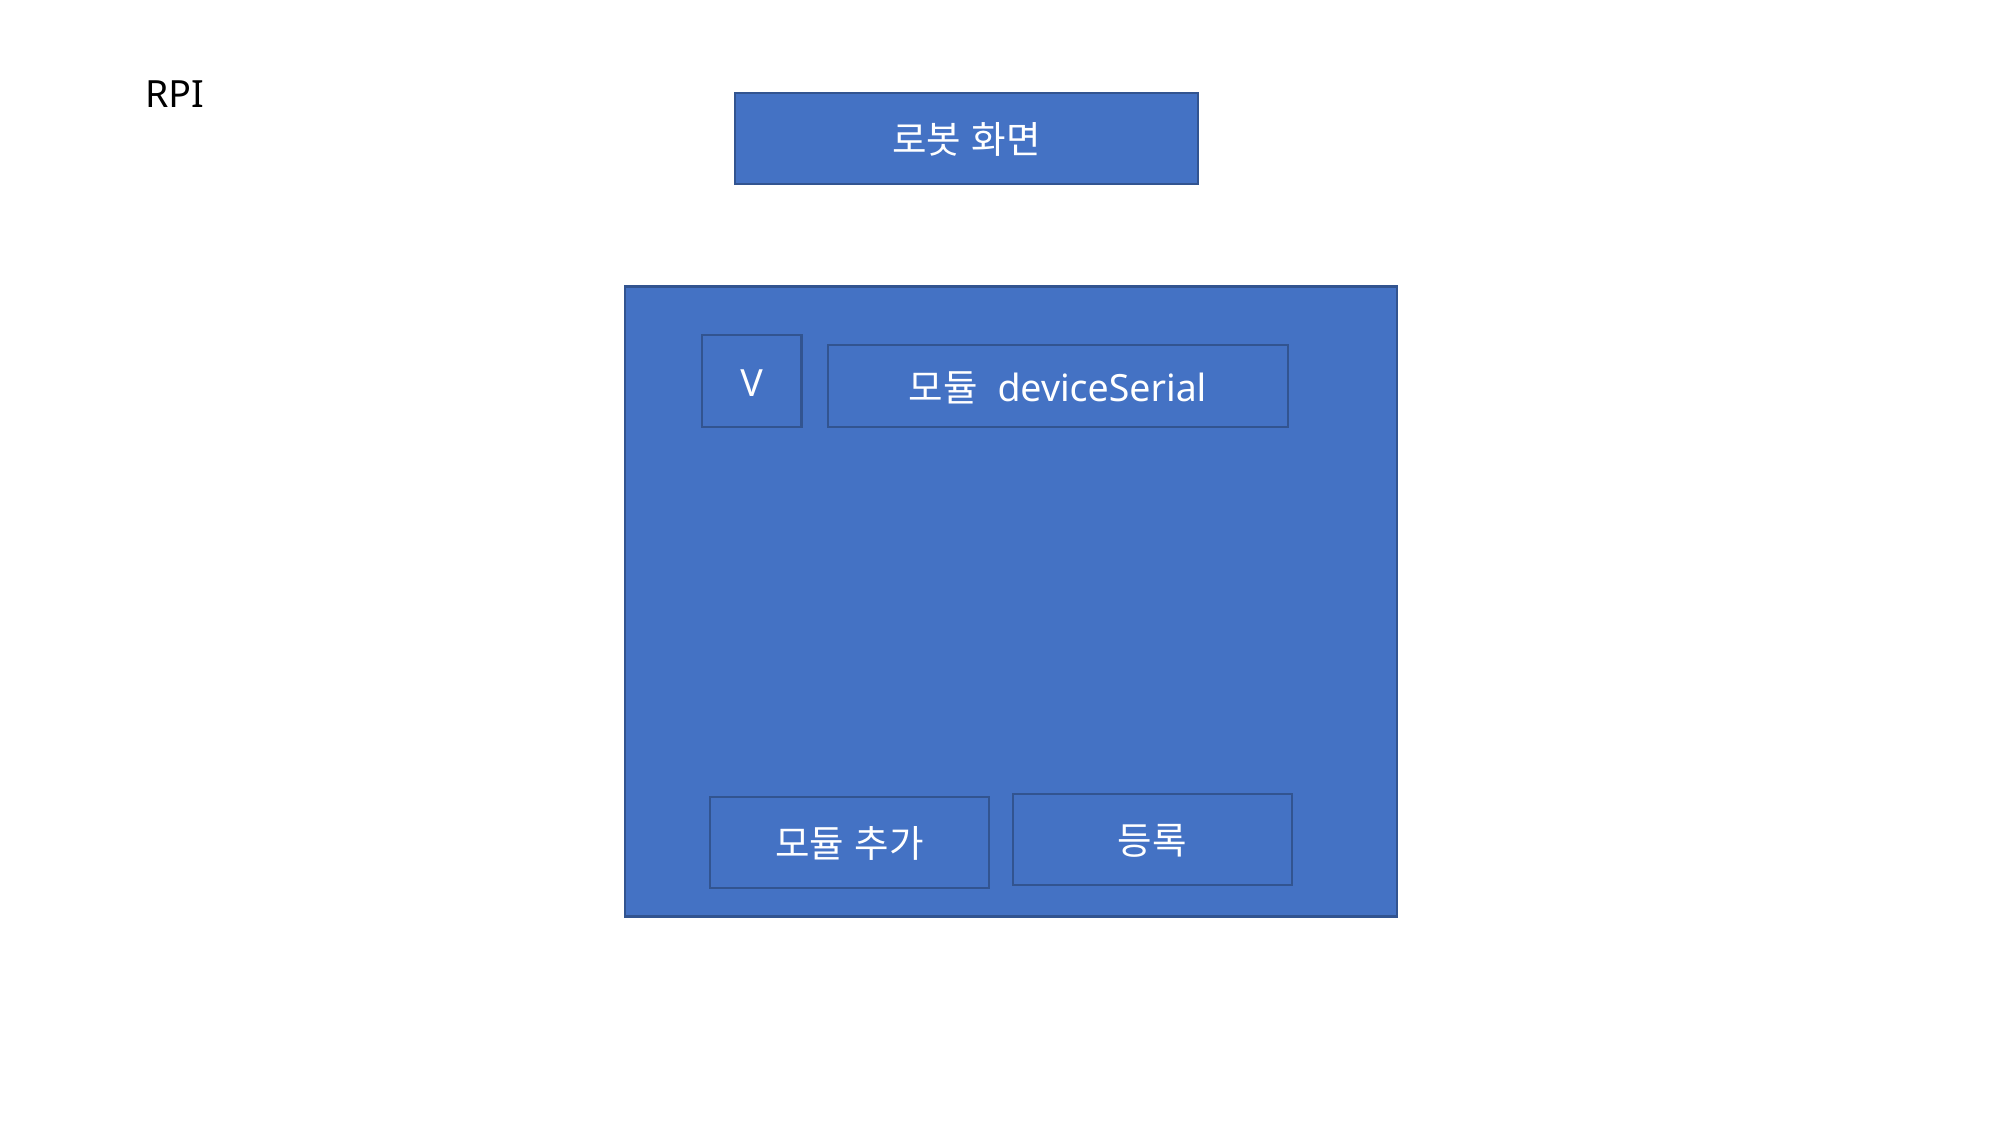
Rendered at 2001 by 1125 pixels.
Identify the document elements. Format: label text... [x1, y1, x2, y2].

text_box [624, 285, 1398, 918]
text_box RPI [130, 62, 428, 123]
text_box 모듈 추가 [709, 796, 990, 889]
text_box 모듈 deviceSerial [827, 344, 1289, 428]
text_box 등록 [1012, 793, 1293, 886]
text_box V [701, 334, 803, 428]
text_box 로봇 화면 [734, 92, 1199, 185]
